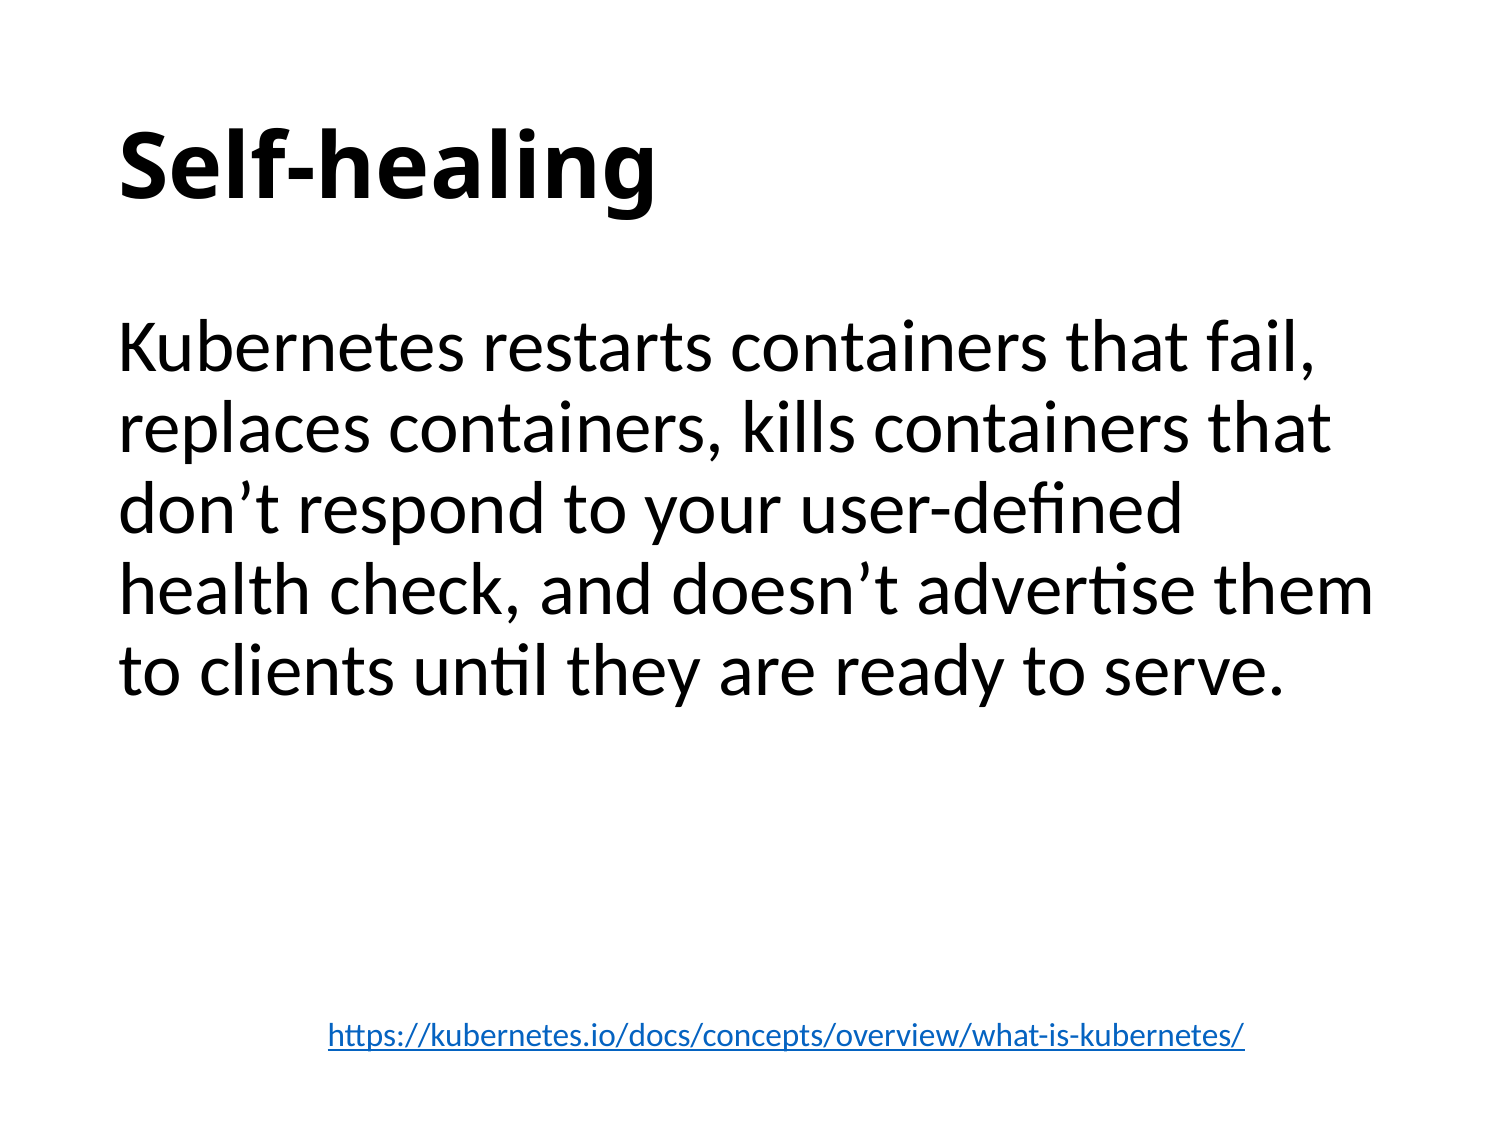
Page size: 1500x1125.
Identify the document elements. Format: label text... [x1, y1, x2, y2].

text_box https://kubernetes.io/docs/concepts/overview/what-is-kubernetes/ [312, 1014, 1261, 1061]
list Kubernetes restarts containers that fail, replaces containers, kills containers that don’t respond to your user-defined health check, and doesn’t advertise them to clients until they are ready to serve. [103, 299, 1397, 1014]
title Self-healing [103, 59, 1397, 278]
